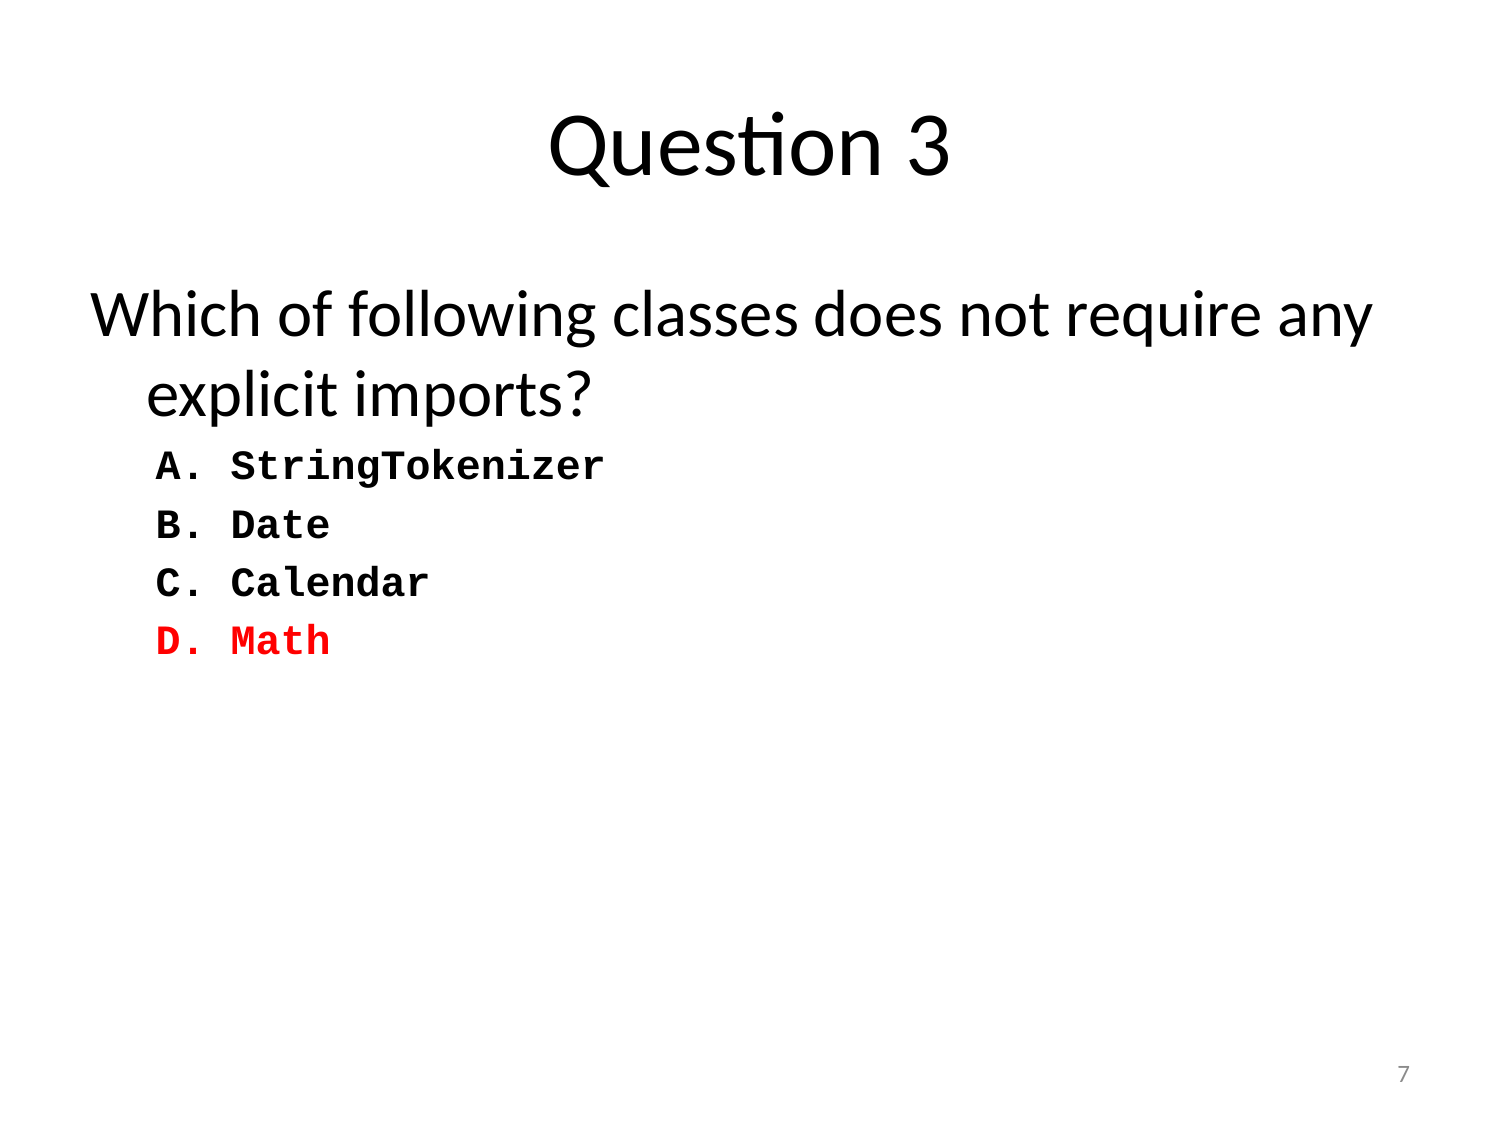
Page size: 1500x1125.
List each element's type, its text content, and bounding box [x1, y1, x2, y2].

slide_number 7 [1074, 1042, 1425, 1103]
list Which of following classes does not require any explicit imports? StringTokenizer Date Calendar Math [75, 262, 1425, 1005]
title Question 3 [75, 45, 1425, 233]
